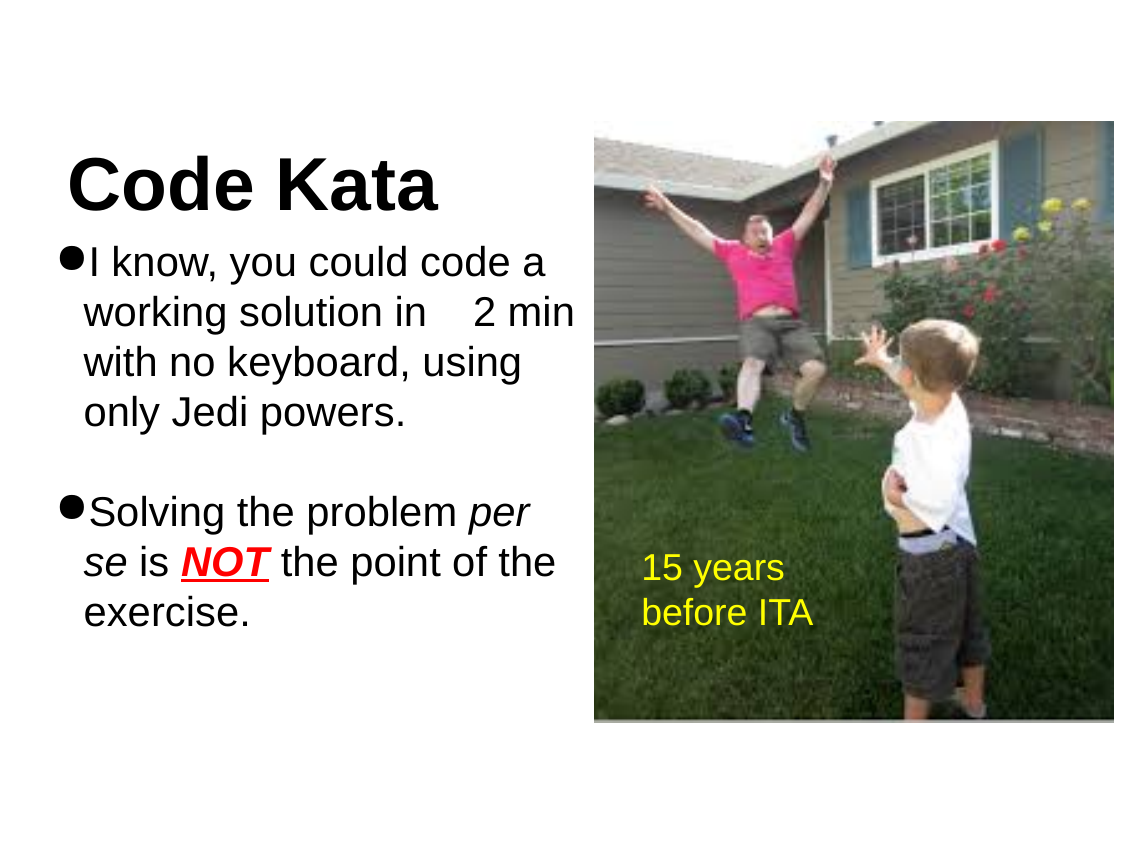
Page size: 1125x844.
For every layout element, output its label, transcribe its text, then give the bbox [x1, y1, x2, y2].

list I know, you could code a working solution in 2 min with no keyboard, using only Jedi powers. Solving the problem per se is NOT the point of the exercise. [16, 223, 589, 683]
title Code Kata [56, 130, 589, 223]
picture [594, 121, 1114, 723]
